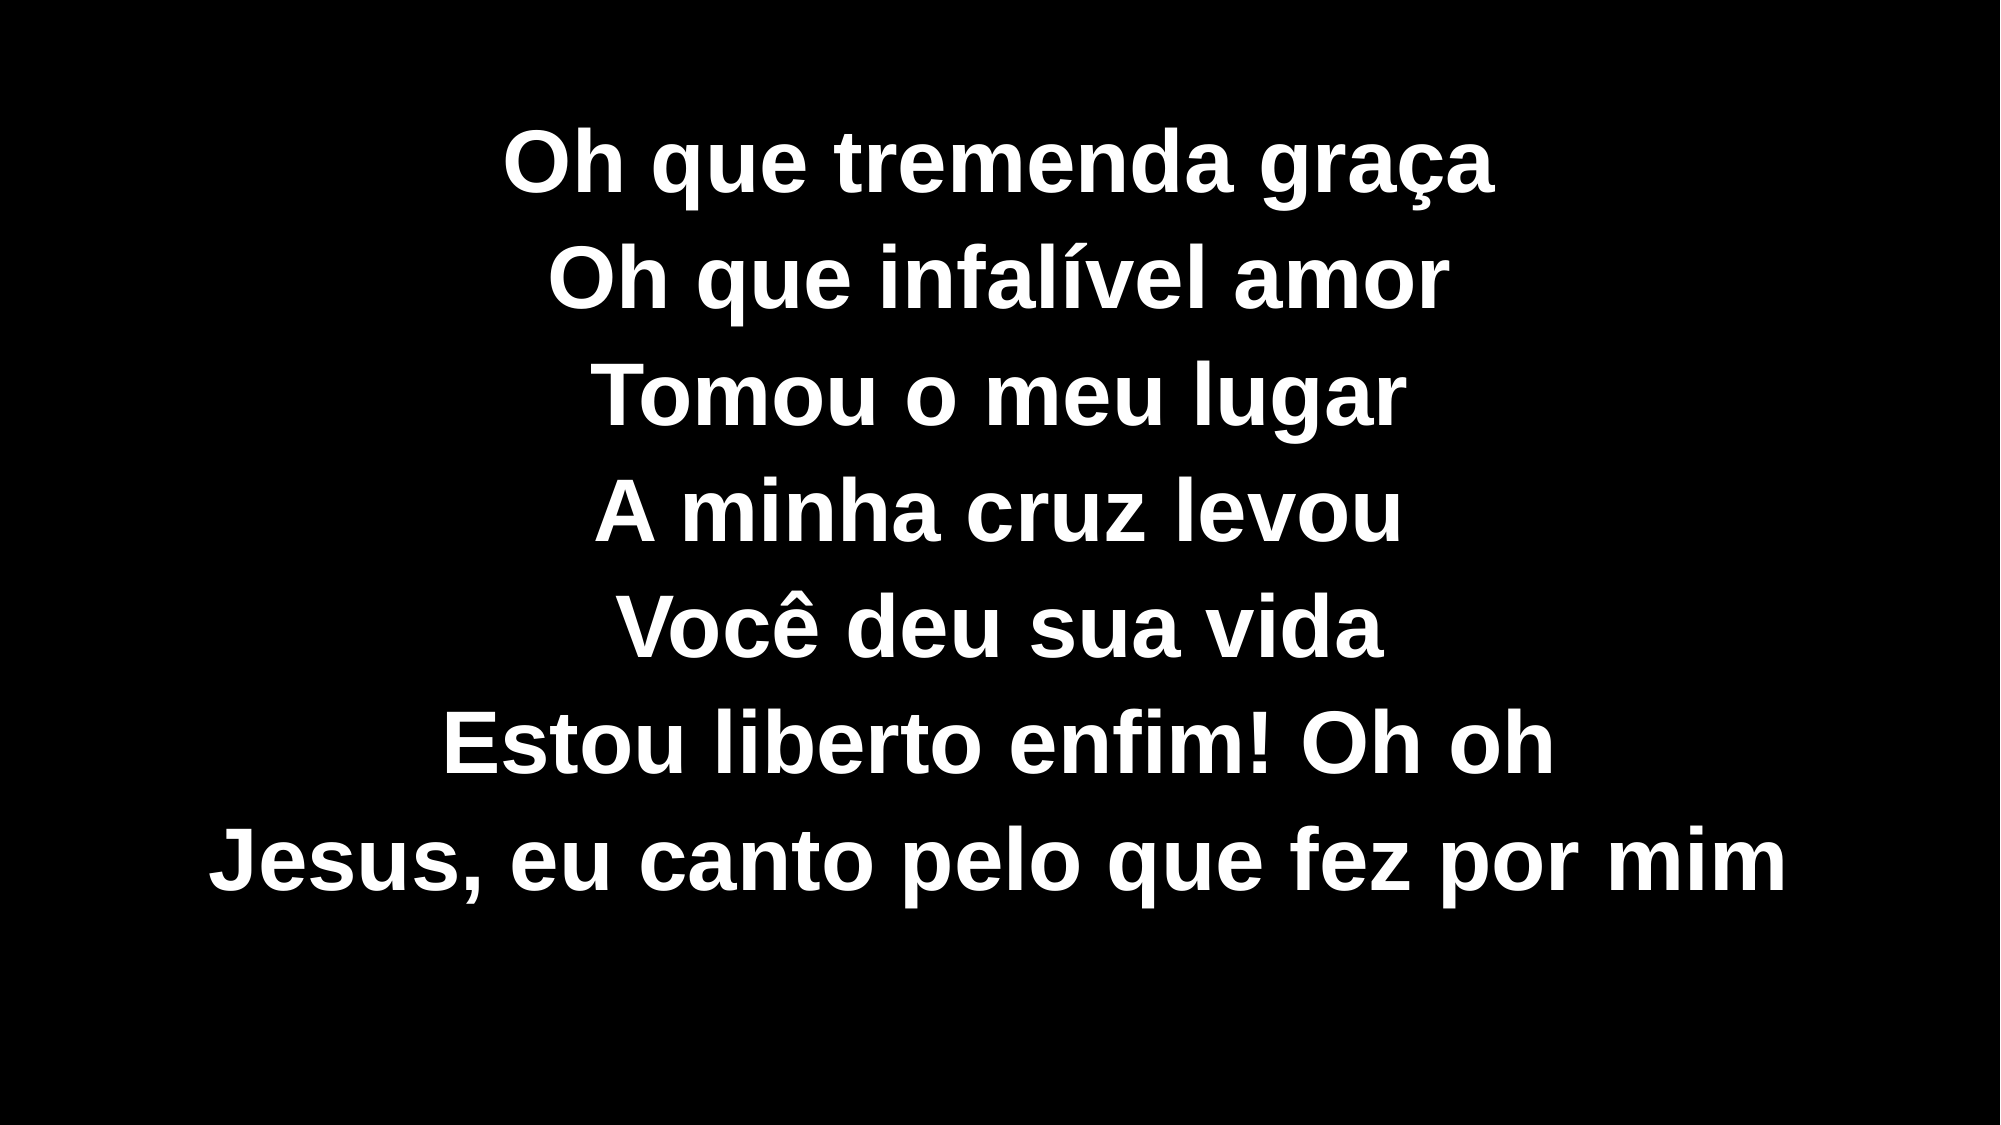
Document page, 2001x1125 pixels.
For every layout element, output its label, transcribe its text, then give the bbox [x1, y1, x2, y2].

list Oh que tremenda graça Oh que infalível amor Tomou o meu lugar A minha cruz levou Você deu sua vida Estou liberto enfim! Oh oh Jesus, eu canto pelo que fez por mim [137, 108, 1863, 925]
